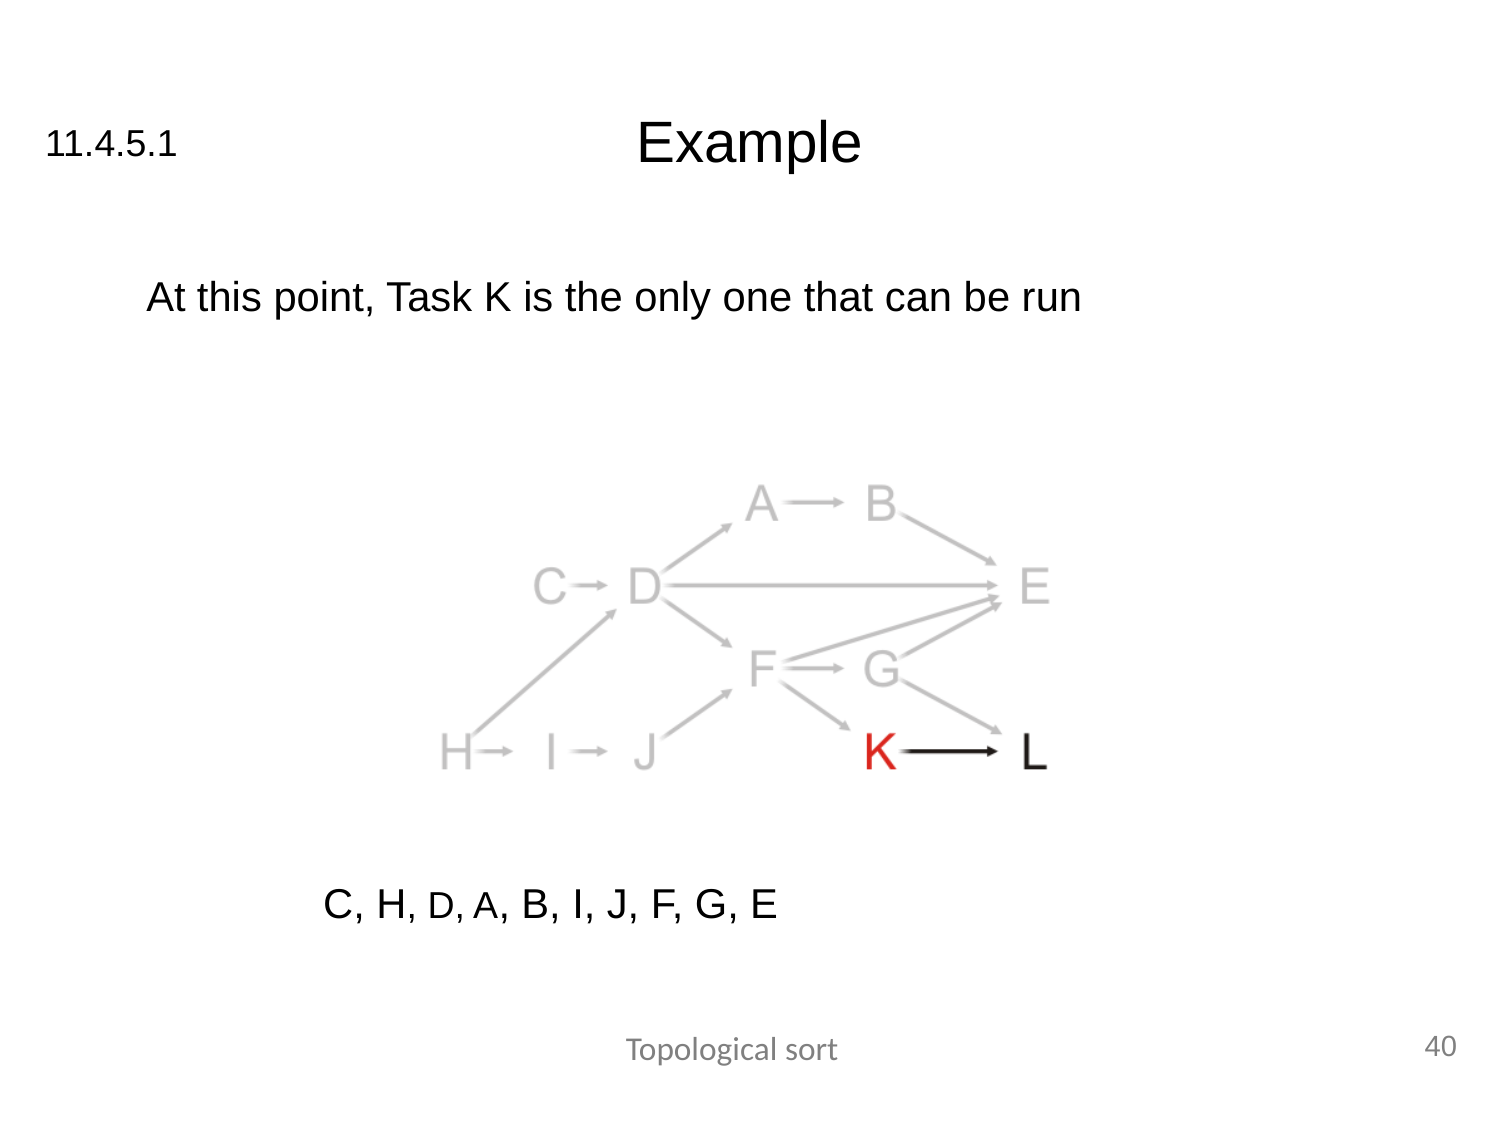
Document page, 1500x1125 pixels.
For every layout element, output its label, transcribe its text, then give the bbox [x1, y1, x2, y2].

picture [418, 467, 1081, 787]
text_box 11.4.5.1 [30, 111, 193, 172]
title Example [74, 44, 1426, 233]
text_box C, H, D, A, B, I, J, F, G, E [308, 869, 793, 935]
list At this point, Task K is the only one that can be run [74, 262, 1426, 1006]
